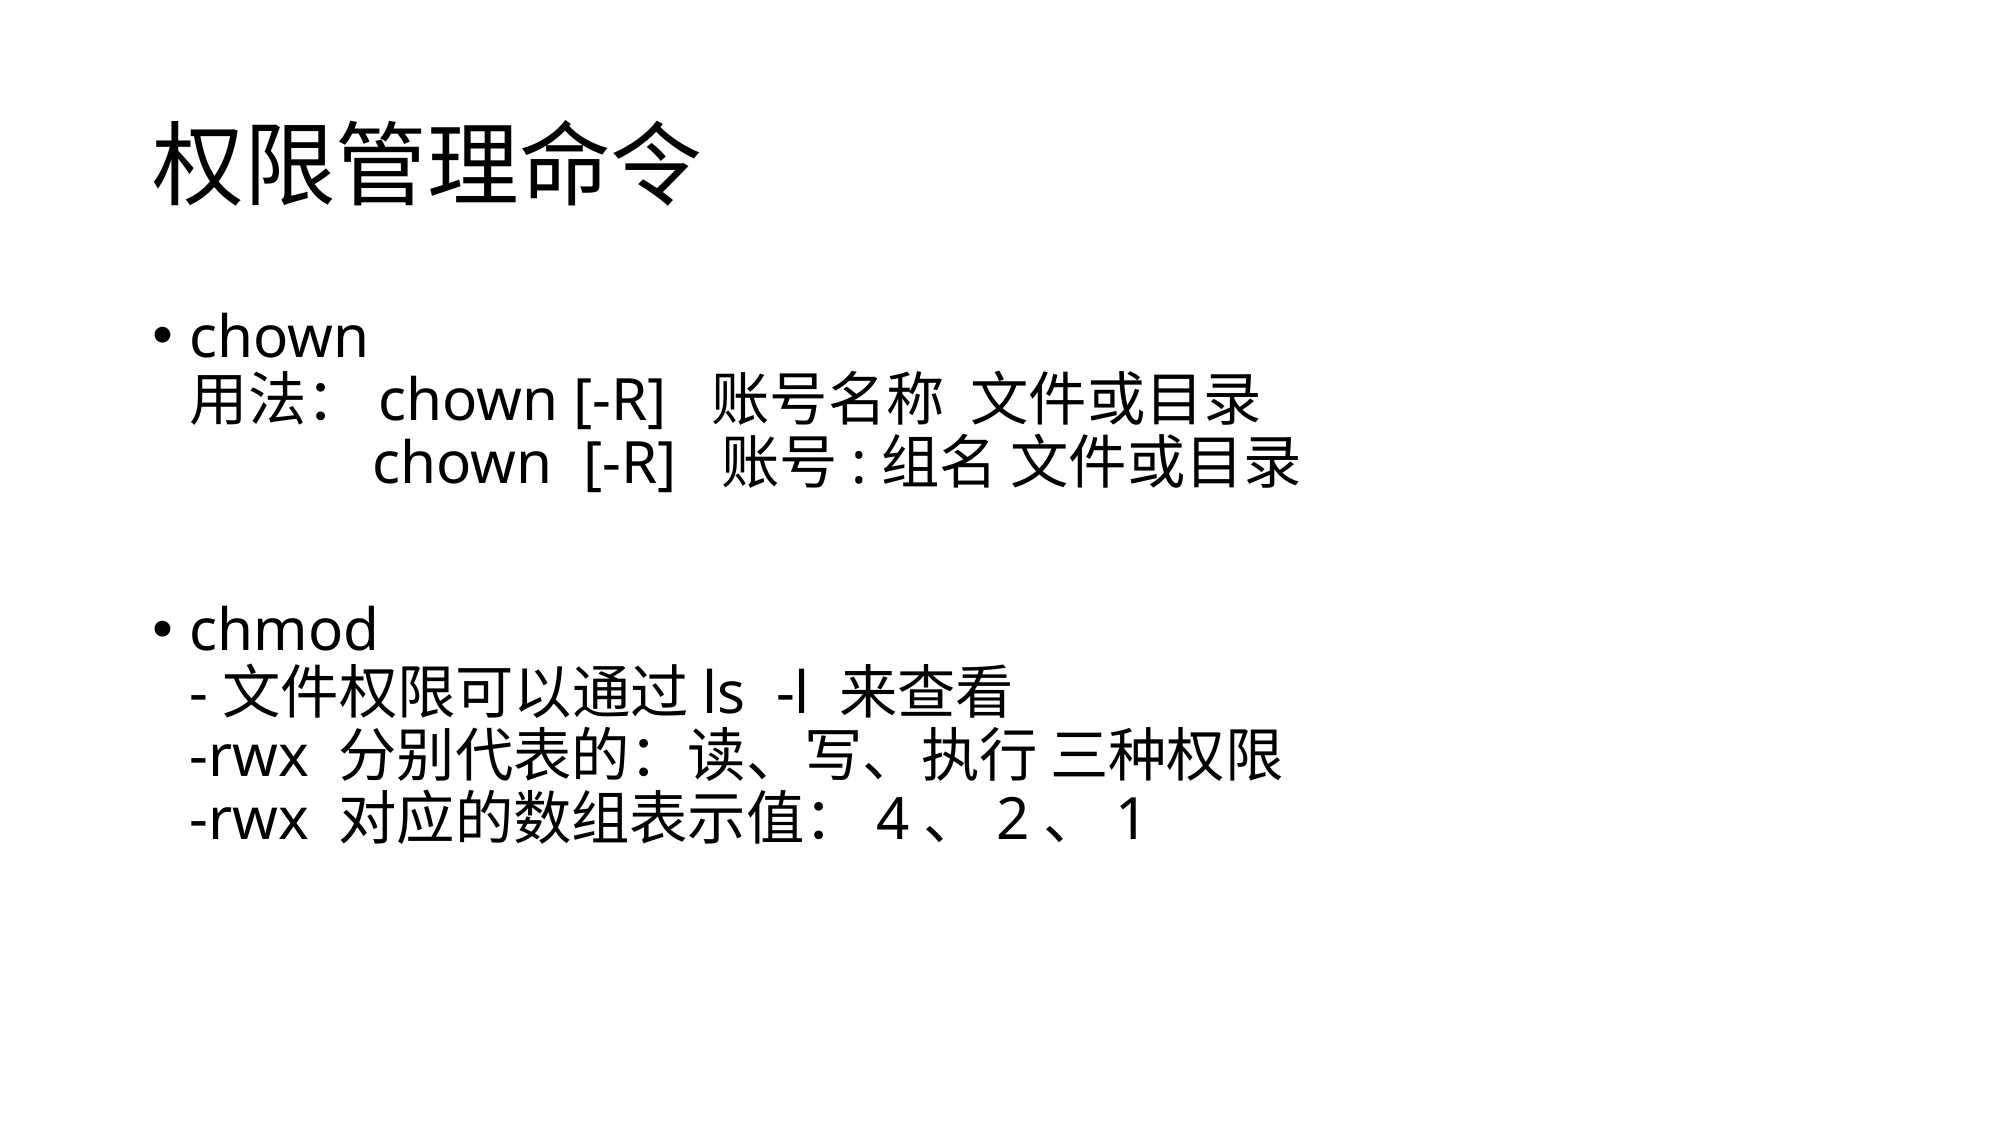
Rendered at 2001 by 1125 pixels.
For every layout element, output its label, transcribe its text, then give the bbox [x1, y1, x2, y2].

title 权限管理命令 [137, 59, 1863, 278]
list chown 用法：chown [-R] 账号名称 文件或目录 chown [-R] 账号:组名 文件或目录 chmod -文件权限可以通过ls -l 来查看 -rwx 分别代表的：读、写、执行 三种权限 -rwx 对应的数组表示值：4、2、1 [137, 299, 1863, 1014]
